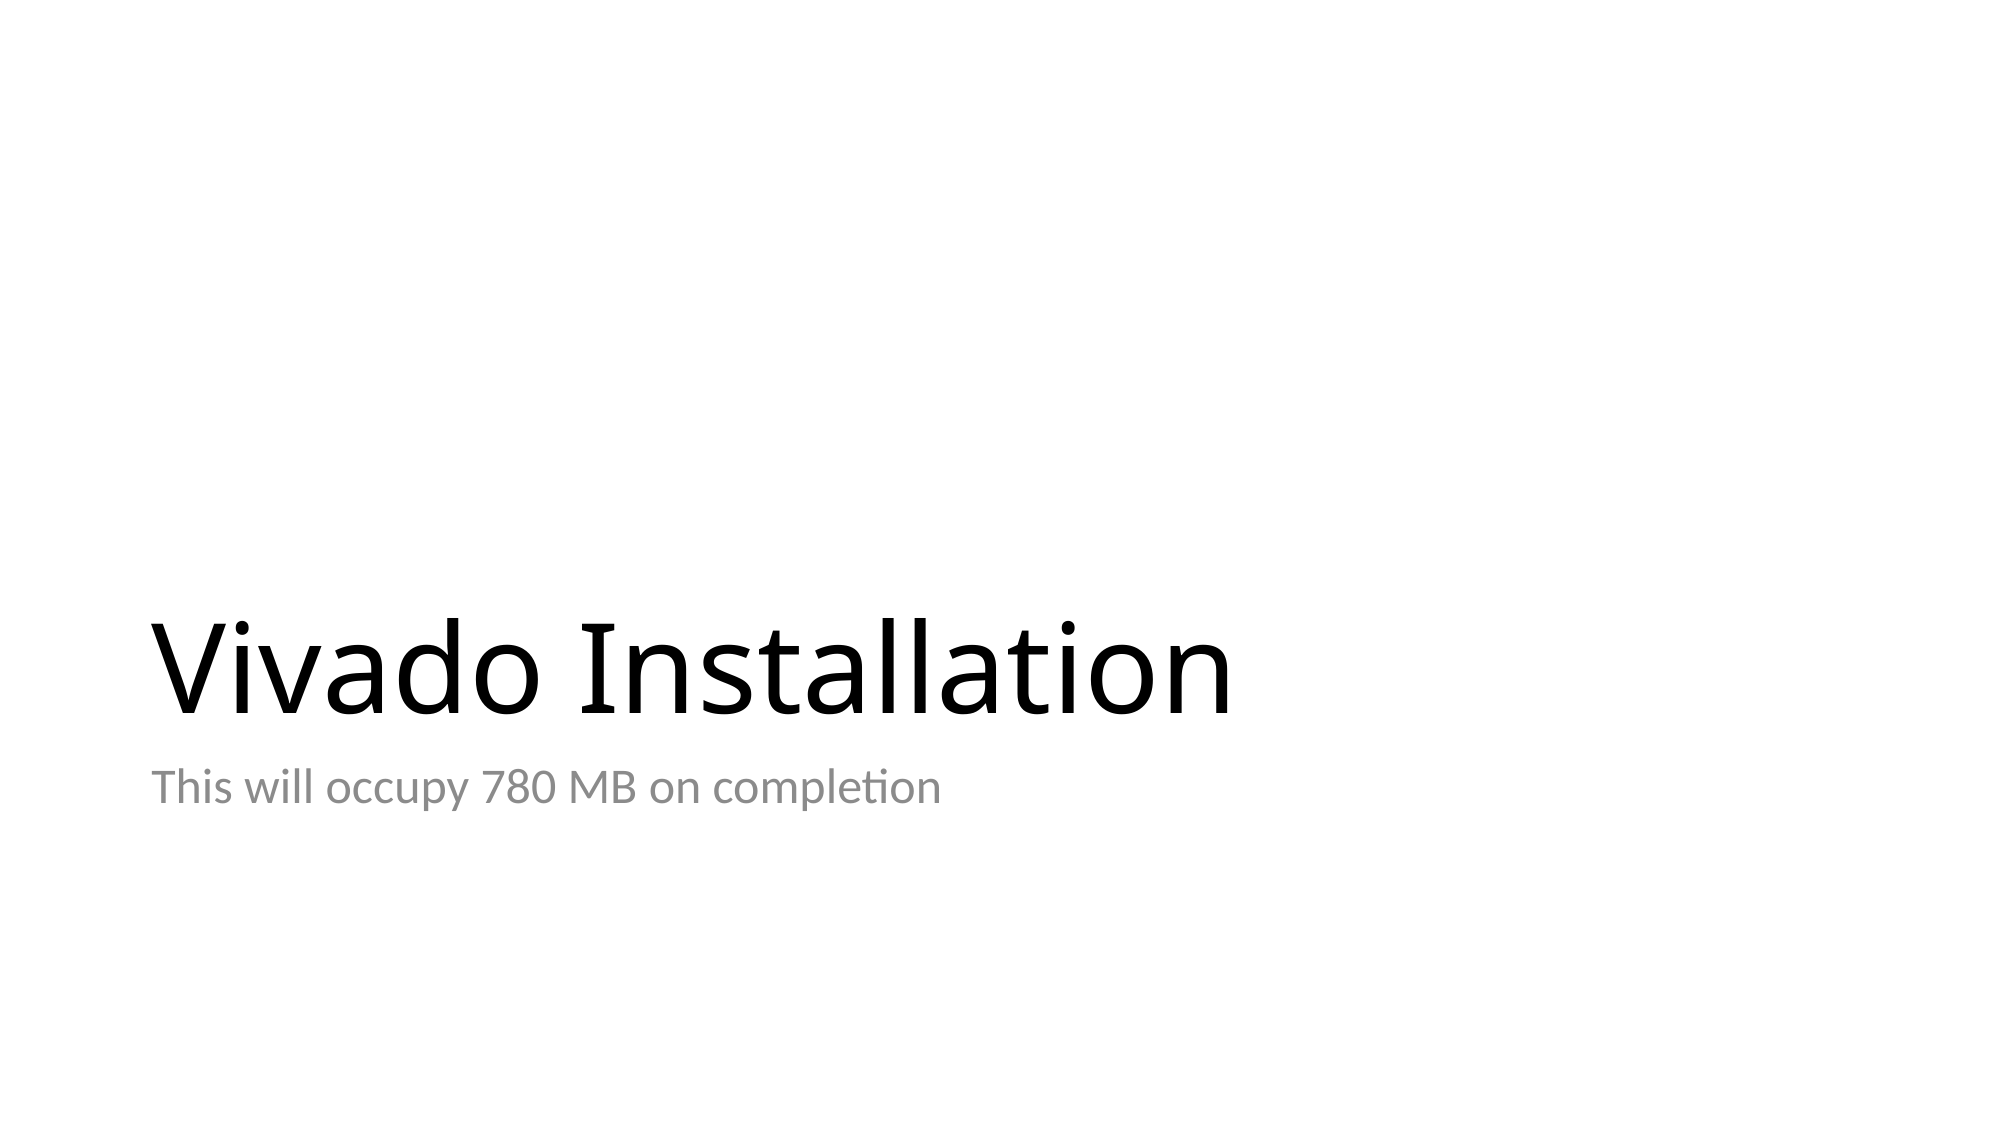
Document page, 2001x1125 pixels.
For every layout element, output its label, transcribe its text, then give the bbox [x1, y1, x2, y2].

list This will occupy 780 MB on completion [136, 752, 1862, 999]
title Vivado Installation [136, 280, 1862, 749]
